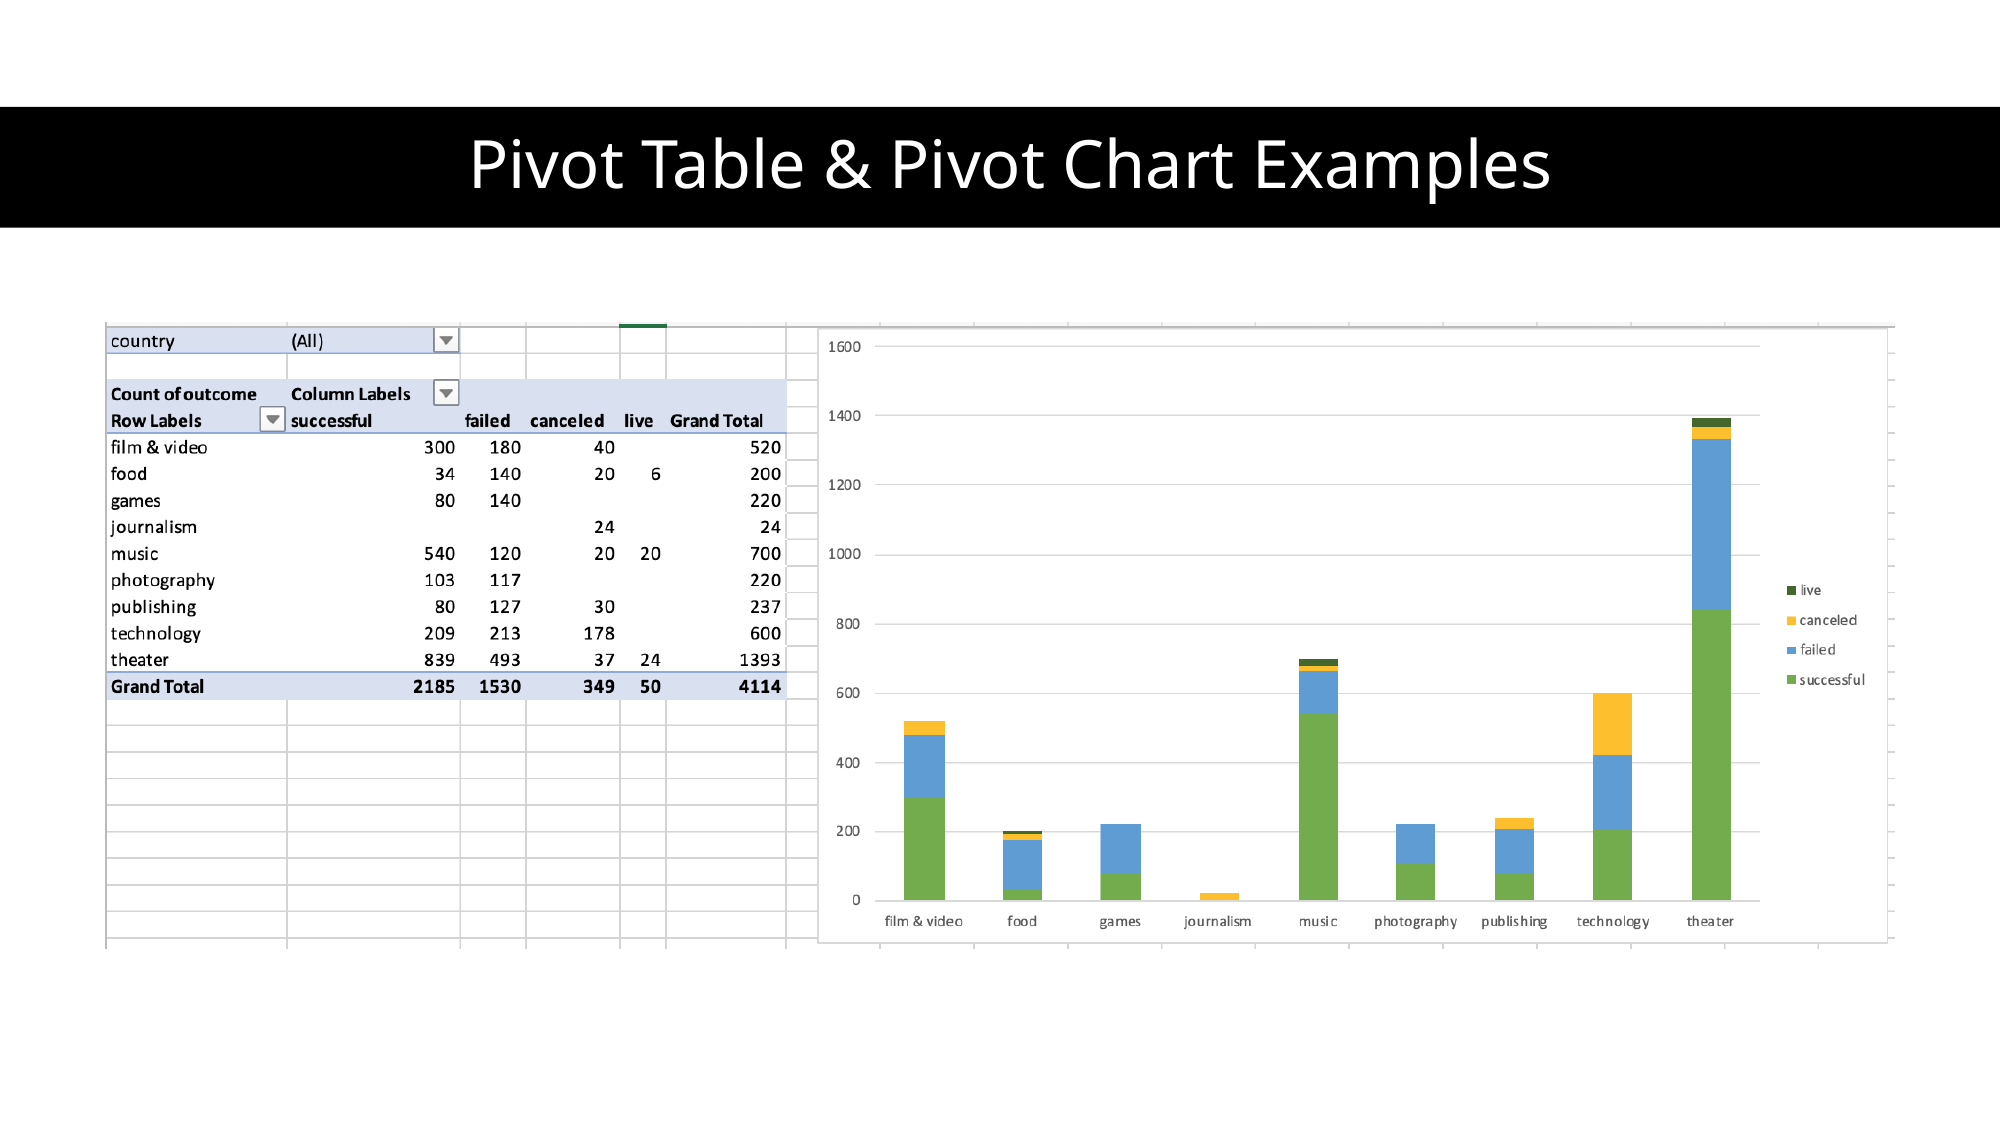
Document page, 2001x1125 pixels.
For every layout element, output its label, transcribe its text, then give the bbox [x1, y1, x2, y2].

text_box [0, 106, 2000, 229]
title Pivot Table & Pivot Chart Examples [91, 105, 1931, 228]
picture [105, 322, 1895, 949]
